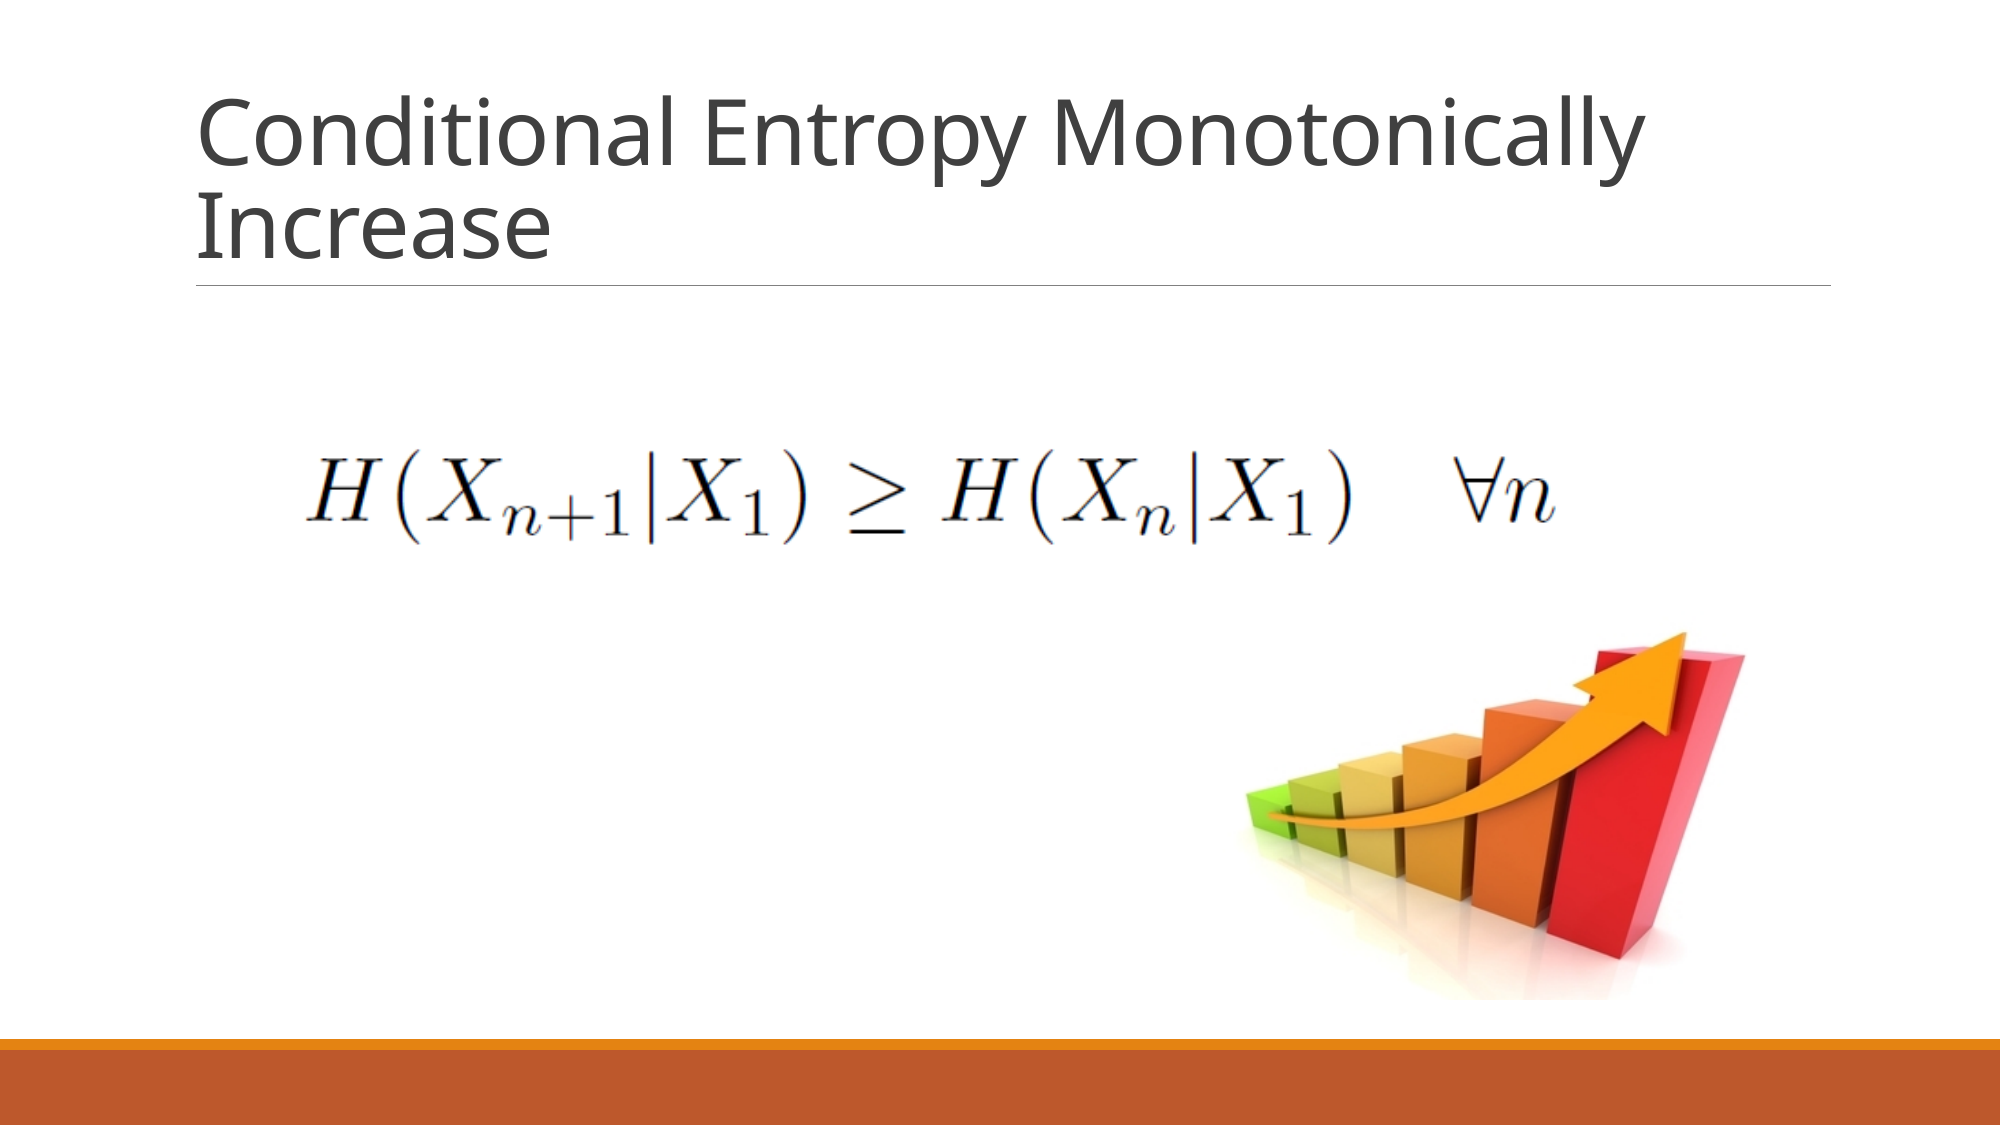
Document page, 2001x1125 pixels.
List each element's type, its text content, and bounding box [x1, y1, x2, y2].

title Conditional Entropy Monotonically Increase [180, 47, 1830, 285]
picture [293, 426, 1586, 555]
picture [1200, 589, 1816, 1001]
